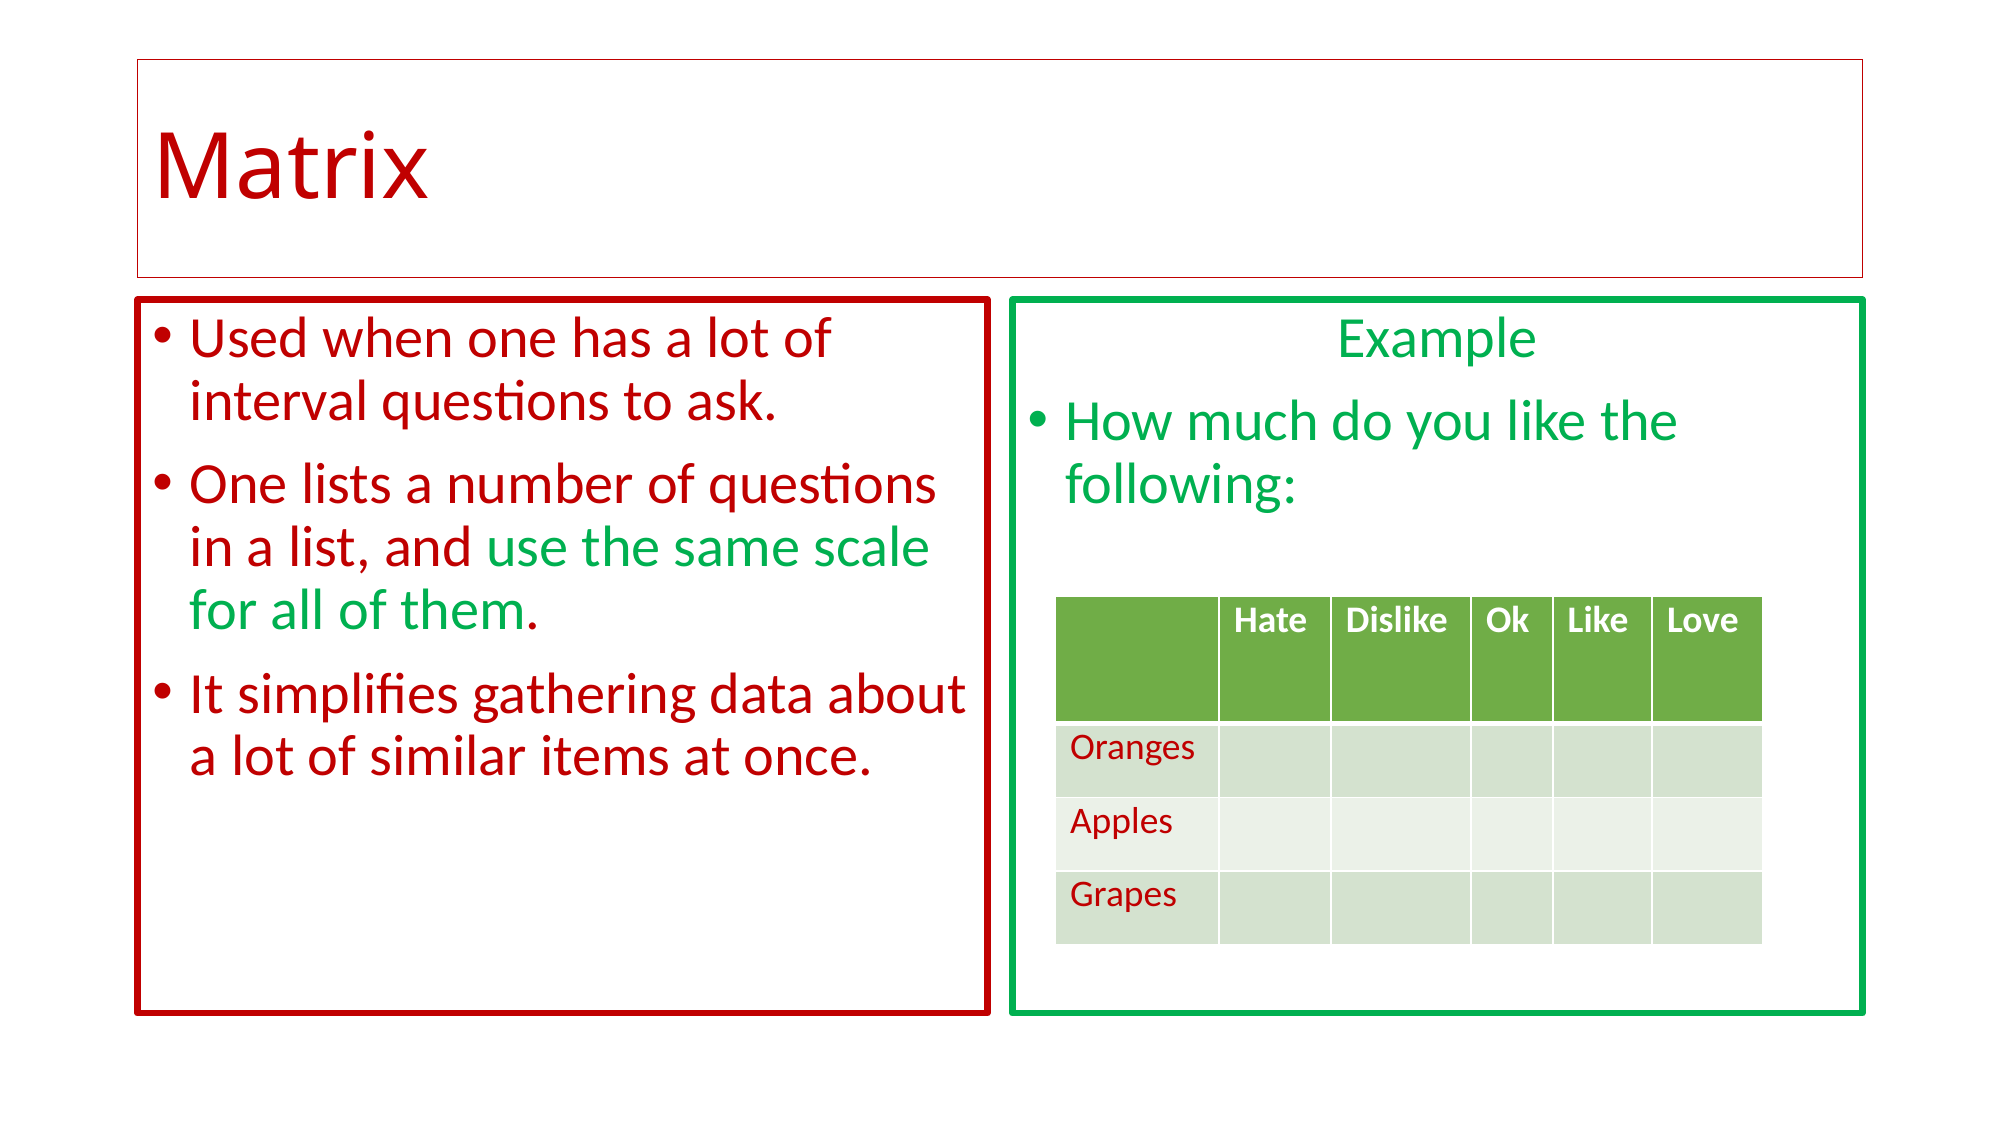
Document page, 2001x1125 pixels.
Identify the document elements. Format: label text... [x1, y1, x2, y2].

table_cell [1653, 872, 1762, 944]
table_cell [1332, 798, 1470, 870]
table_cell Grapes [1056, 872, 1218, 944]
table_header Hate [1220, 597, 1330, 721]
table_cell [1653, 798, 1762, 870]
table_cell [1220, 726, 1330, 797]
table_cell [1554, 798, 1651, 870]
table_cell Apples [1056, 798, 1218, 870]
table_cell [1332, 872, 1470, 944]
table_cell [1472, 872, 1552, 944]
table_cell [1554, 872, 1651, 944]
table_cell [1472, 726, 1552, 797]
table_cell [1554, 726, 1651, 797]
table_cell Oranges [1056, 726, 1218, 797]
list Example How much do you like the following: [1012, 299, 1863, 1014]
table_cell [1220, 798, 1330, 870]
table_cell [1472, 798, 1552, 870]
title Matrix [137, 59, 1863, 278]
table_header Love [1653, 597, 1762, 721]
table_header Dislike [1332, 597, 1470, 721]
table_cell [1220, 872, 1330, 944]
table_header Like [1554, 597, 1651, 721]
table_header [1056, 597, 1218, 721]
table_header Ok [1472, 597, 1552, 721]
list Used when one has a lot of interval questions to ask. One lists a number of questions in a list, and use the same scale for all of them. It simplifies gathering data about a lot of similar items at once. [137, 299, 988, 1014]
table_cell [1653, 726, 1762, 797]
table_cell [1332, 726, 1470, 797]
